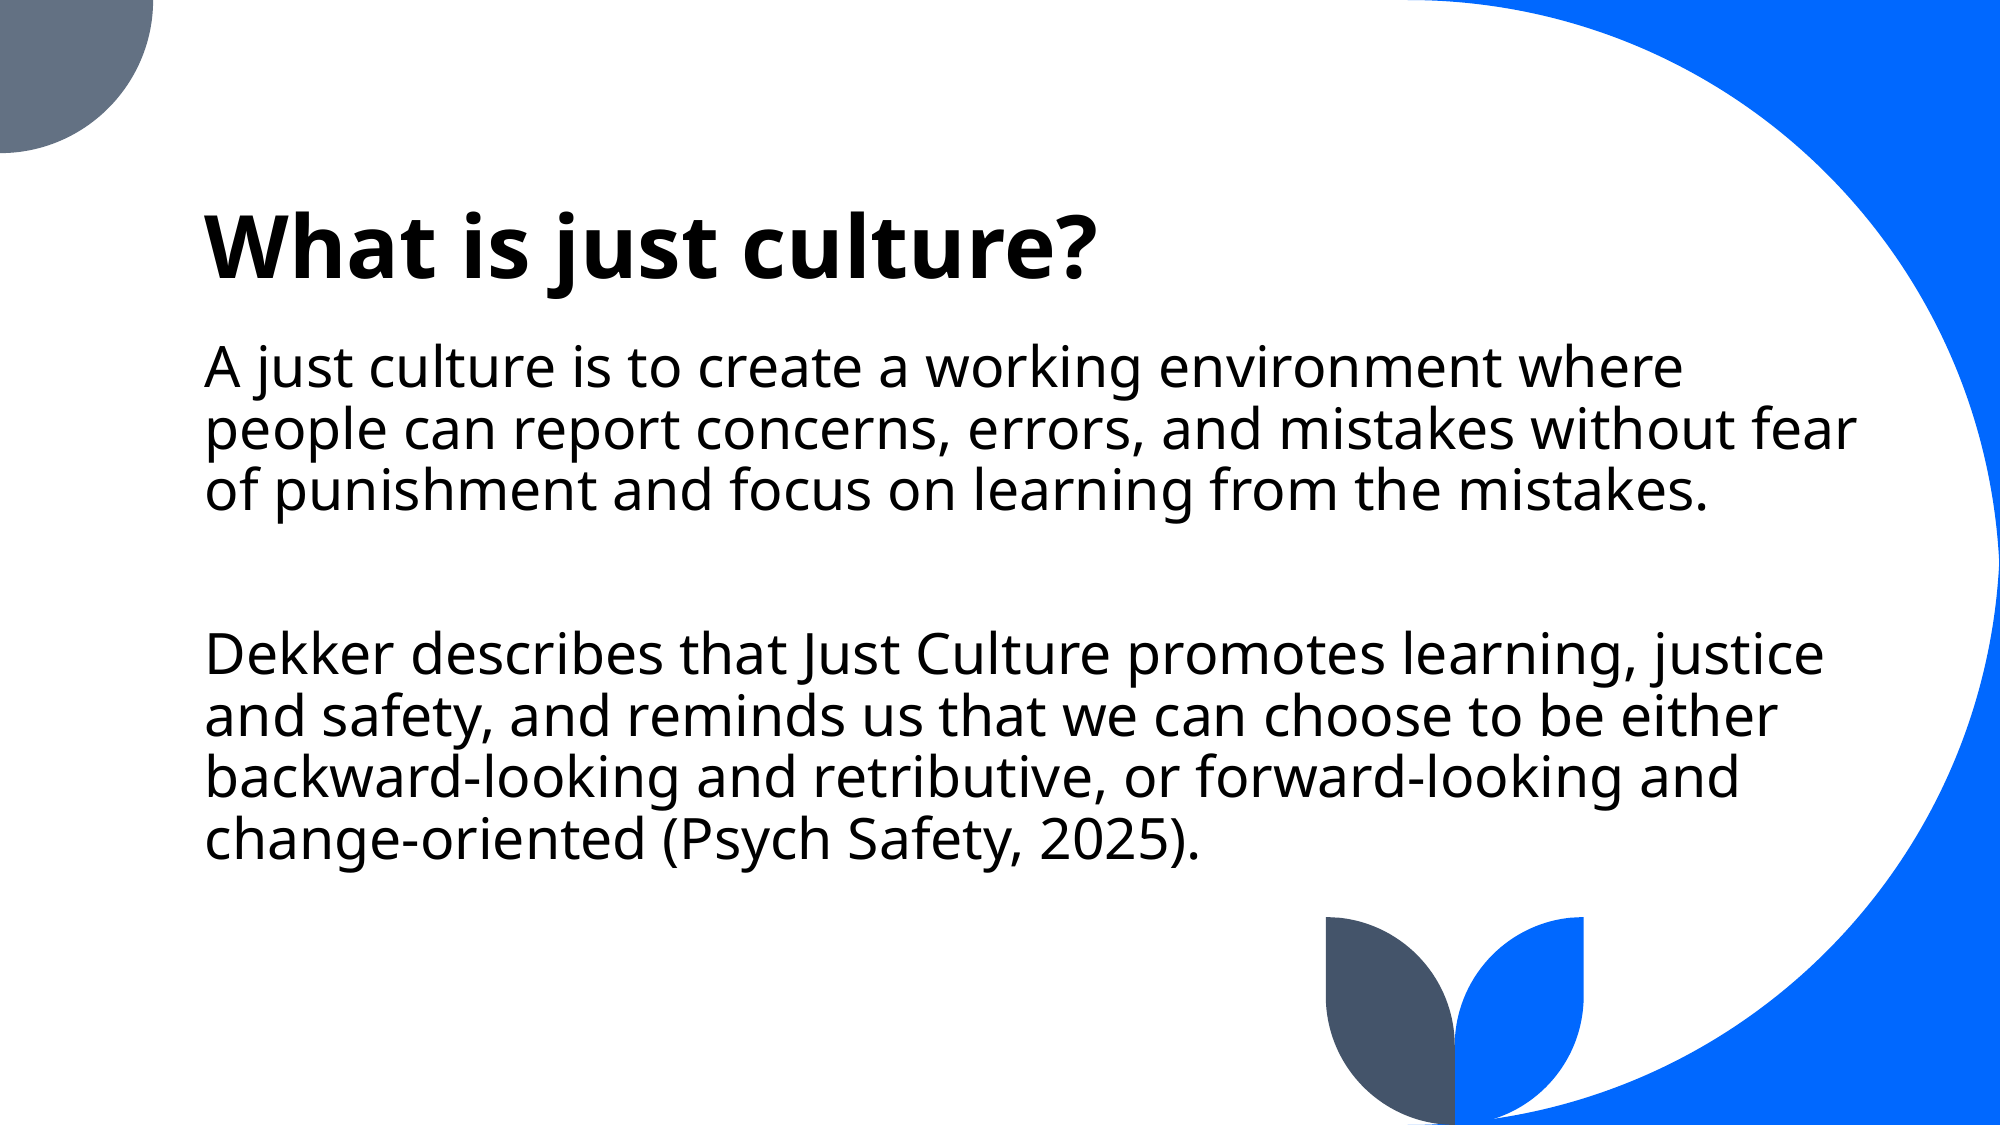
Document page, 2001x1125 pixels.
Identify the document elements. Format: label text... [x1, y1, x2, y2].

list A just culture is to create a working environment where people can report concerns, errors, and mistakes without fear of punishment and focus on learning from the mistakes. Dekker describes that Just Culture promotes learning, justice and safety, and reminds us that we can choose to be either backward-looking and retributive, or forward-looking and change-oriented (Psych Safety, 2025). [190, 330, 1889, 884]
title What is just culture? [190, 16, 1795, 303]
